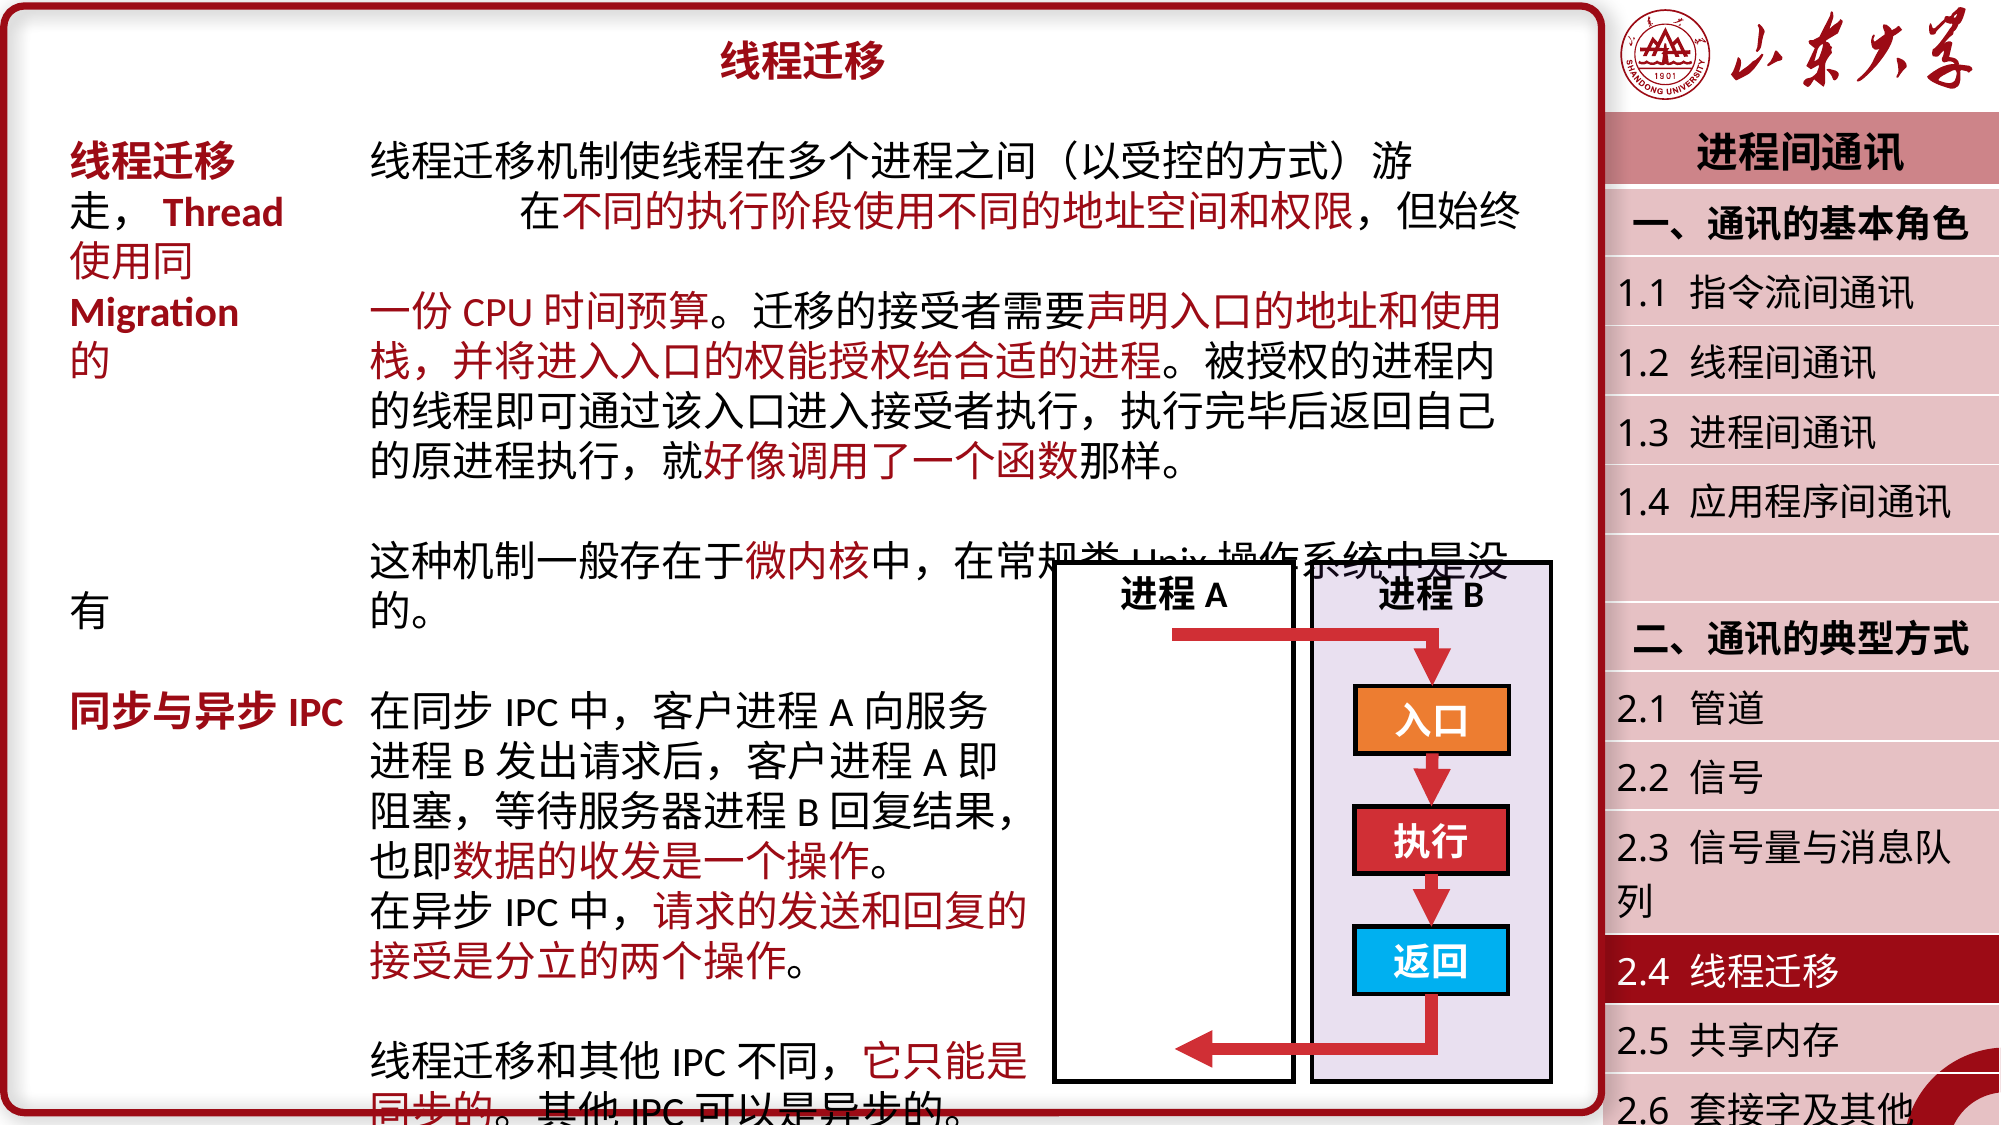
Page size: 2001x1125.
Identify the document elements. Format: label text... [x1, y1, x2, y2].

table_cell 2.2 信号 [1619, 742, 1999, 809]
table_cell 2.3 信号量与消息队列 [1619, 811, 1999, 933]
table_cell 1.4 应用程序间通讯 [1618, 465, 1999, 533]
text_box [1054, 562, 1551, 1082]
table_cell 1.3 进程间通讯 [1618, 396, 1999, 464]
table_cell 1.2 线程间通讯 [1618, 326, 1999, 394]
table_header 进程间通讯 [1618, 112, 1999, 184]
text_box [2, 4, 1603, 1114]
table_cell 2.6 套接字及其他 [1603, 1074, 1999, 1125]
table_cell 2.4 线程迁移 [1619, 935, 1999, 1003]
text_box 线程迁移 线程迁移 线程迁移机制使线程在多个进程之间（以受控的方式）游走，Thread 在不同的执行阶段使用不同的地址空间和权限，但始终使用同 Migration 一份CPU时间预算。迁移的接受者需要声明入口的地址和使用的 栈，并将进入入口的权能授权给合适的进程。被授权的进程内 的线程即可通过该入口进入接受者执行，执行完毕后返回自己 的原进程执行，就好像调用了一个函数那样。 这种机制一般存在于微内核中，在常规类Unix操作系统中是没有 的。 同步与异步IPC 在同步IPC中，客户进程A向服务 进程B发出请求后，客户进程A即 阻塞，等待服务器进程B回复结果， 也即数据的收发是一个操作。 在异步IPC中，请求的发送和回复的 接受是分立的两个操作。 线程迁移和其他IPC不同，它只能是 同步的。其他IPC可以是异步的。 [54, 27, 1551, 1125]
table_cell [1619, 535, 1999, 601]
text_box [1620, 5, 1977, 100]
table_cell 2.5 共享内存 [1619, 1005, 1999, 1072]
table_cell 2.1 管道 [1619, 672, 1999, 740]
table_cell 1.1 指令流间通讯 [1618, 257, 1999, 325]
table_cell 一、通讯的基本角色 [1618, 189, 1999, 255]
table_cell 二、通讯的典型方式 [1619, 603, 1999, 670]
